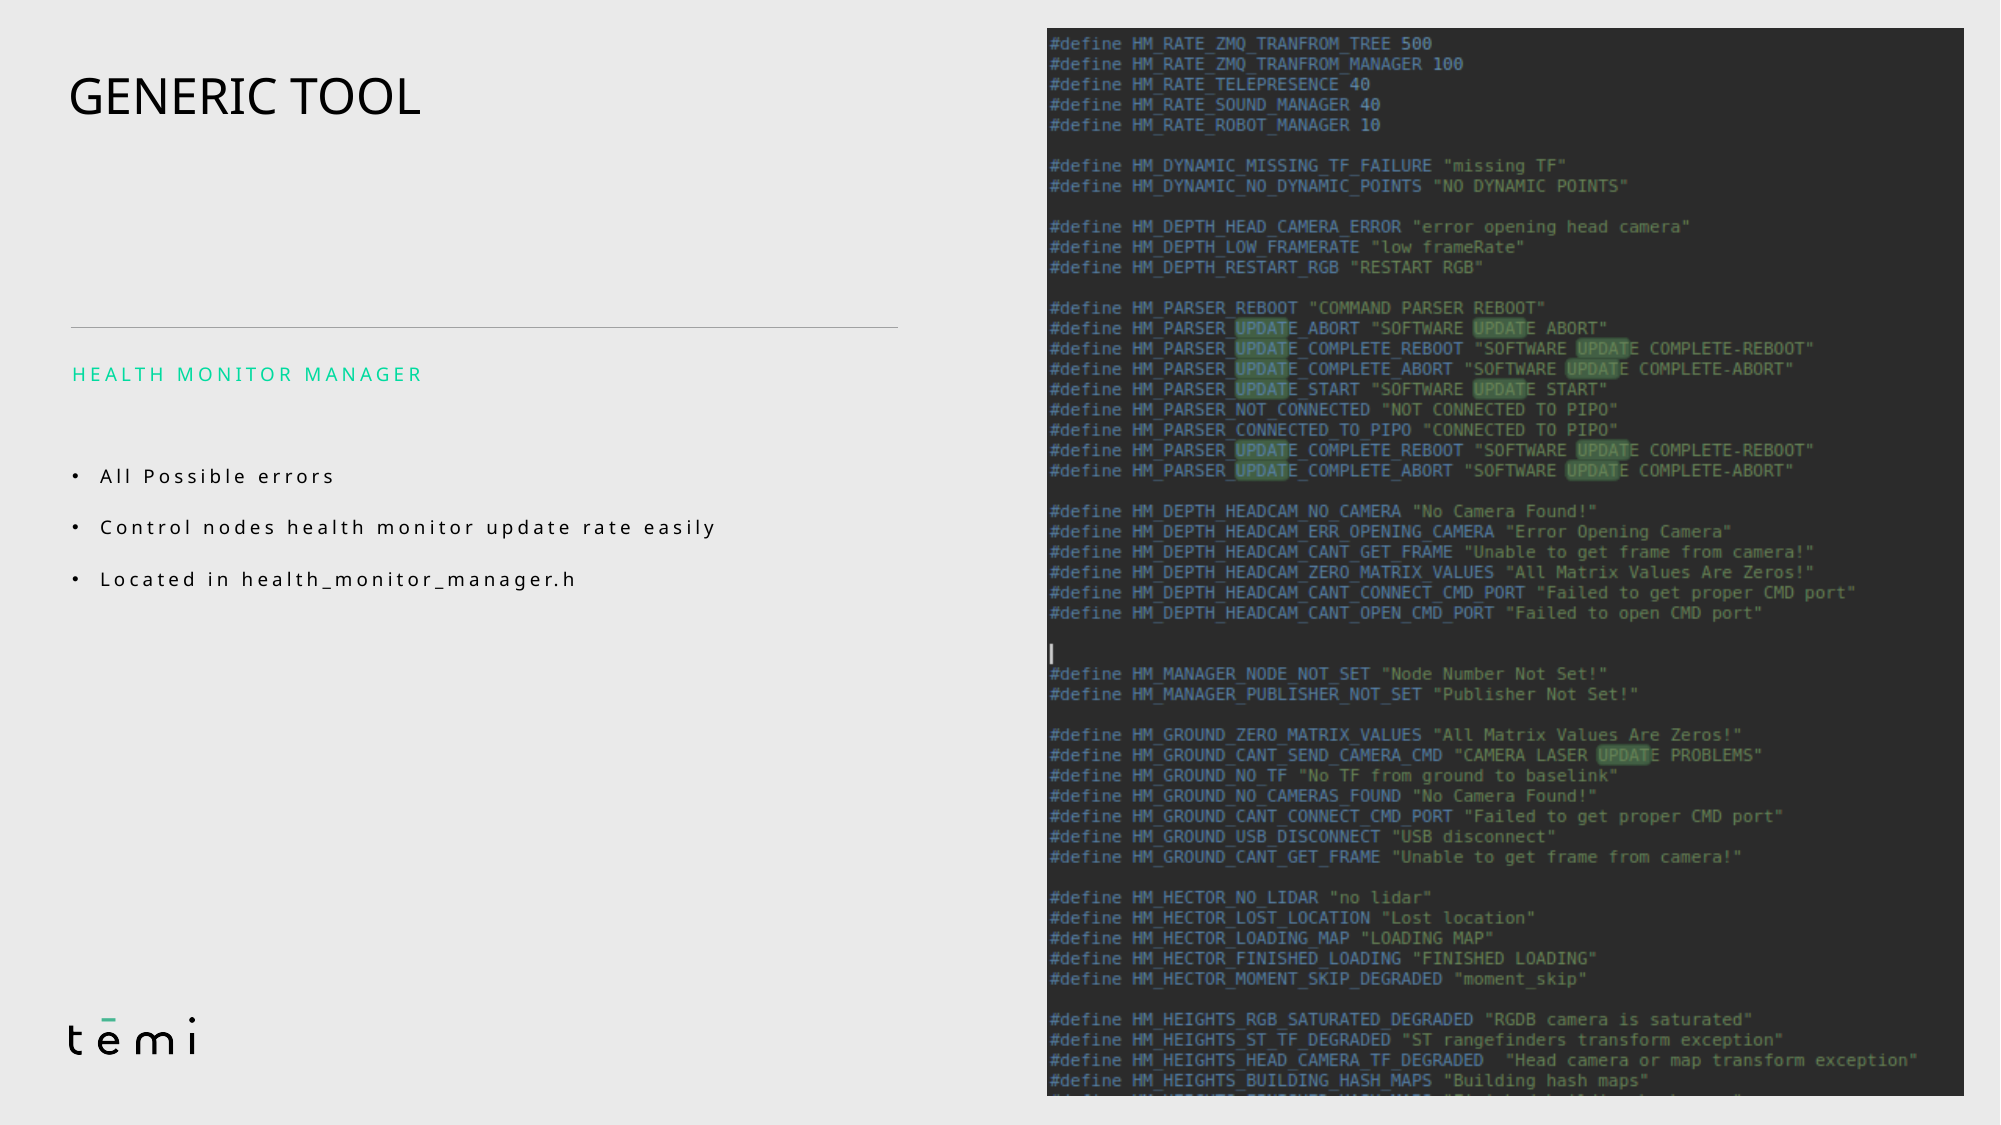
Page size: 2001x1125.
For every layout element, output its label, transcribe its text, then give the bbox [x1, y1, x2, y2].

list Health Monitor manager [57, 357, 546, 406]
list All Possible errors Control nodes health monitor update rate easily Located in health_monitor_manager.h [57, 456, 898, 971]
title Generic Tool [53, 64, 953, 208]
picture [69, 1017, 195, 1055]
picture [1047, 28, 1964, 1097]
